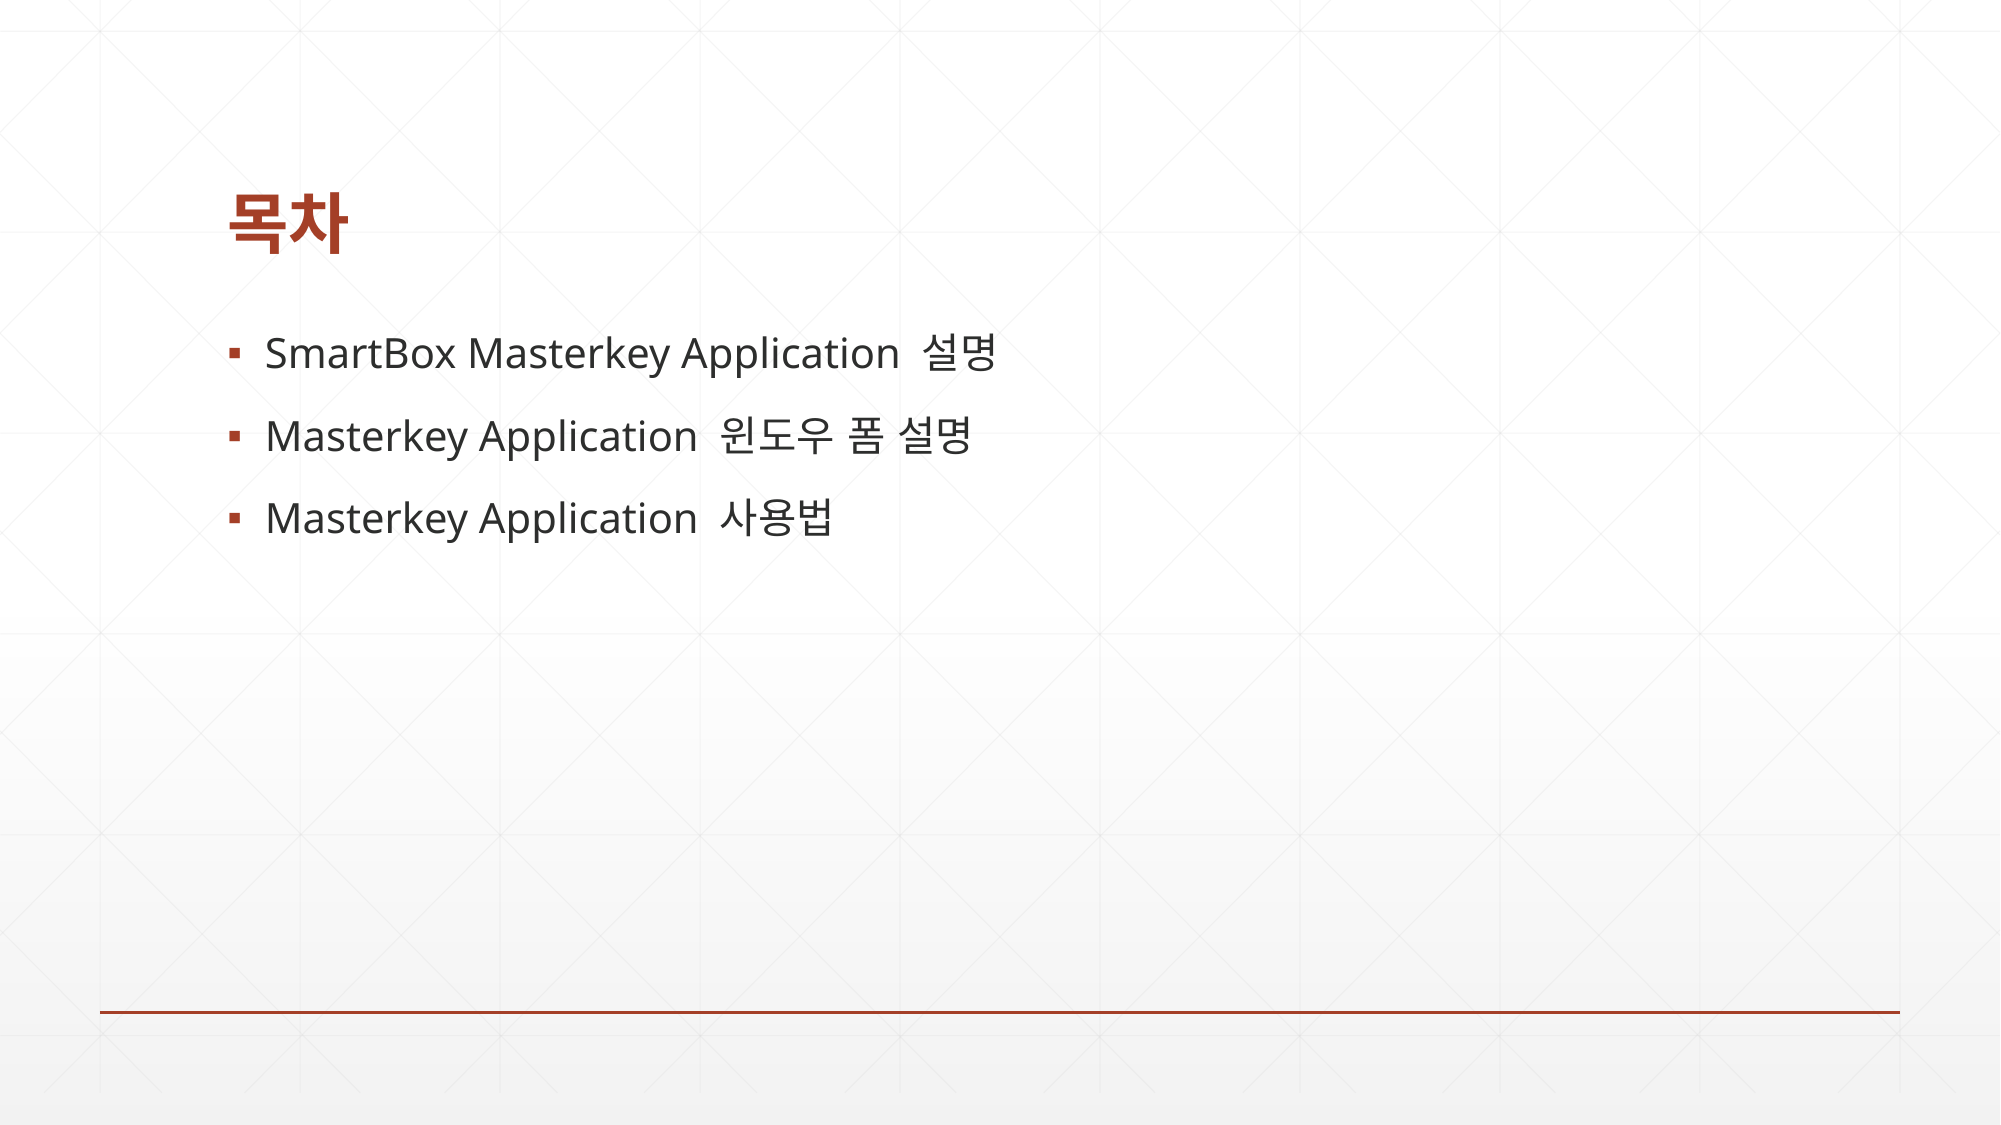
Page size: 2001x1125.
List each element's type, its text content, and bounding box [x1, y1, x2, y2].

title 목차 [212, 82, 1788, 271]
list SmartBox Masterkey Application 설명 Masterkey Application 윈도우 폼 설명 Masterkey Application 사용법 [212, 324, 1788, 950]
